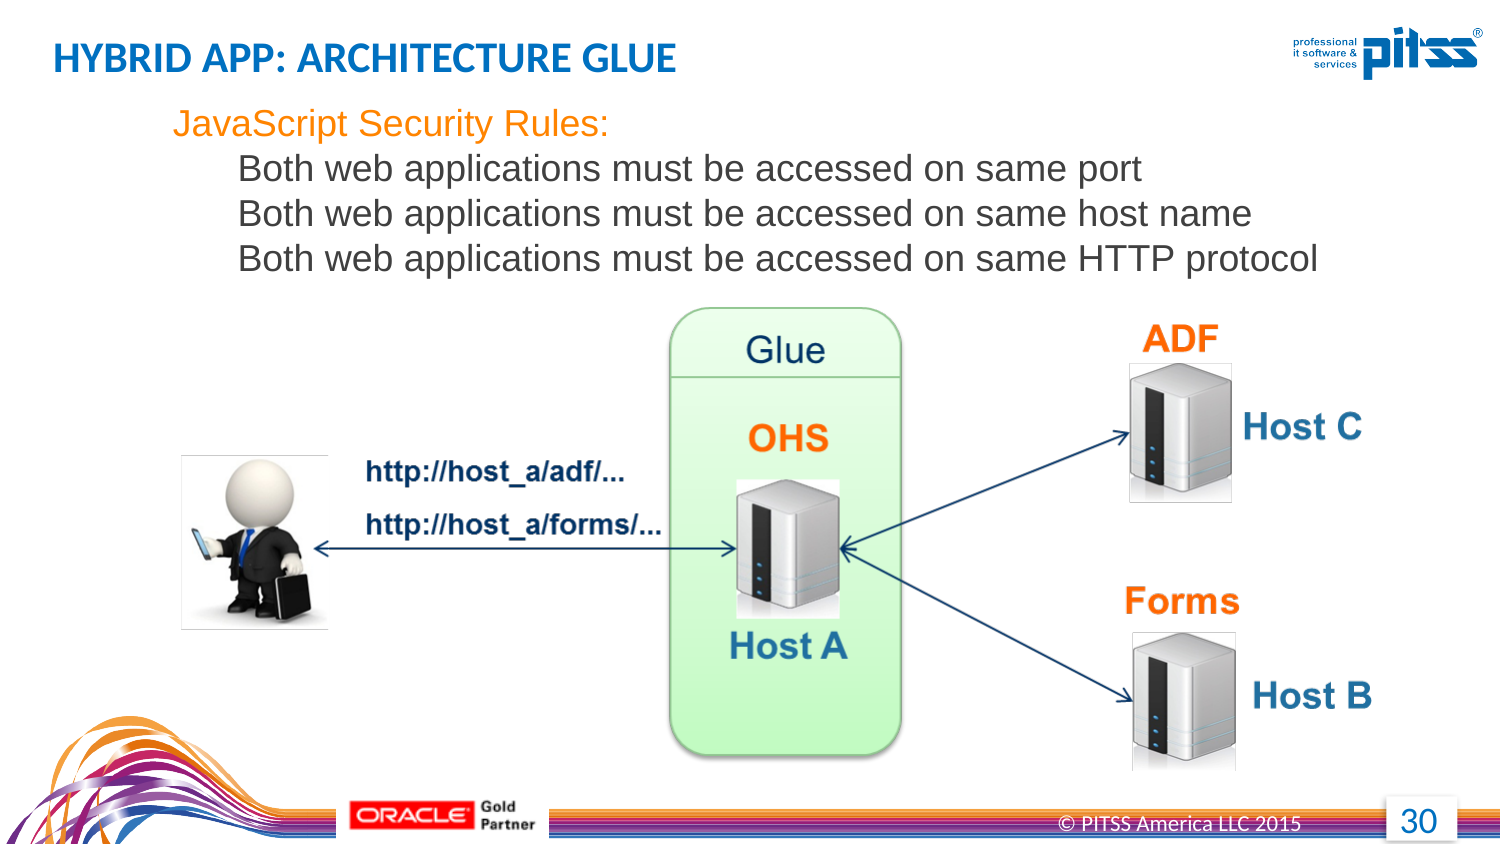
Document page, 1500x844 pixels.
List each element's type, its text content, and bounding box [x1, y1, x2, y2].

picture [1320, 26, 1483, 80]
picture [5, 303, 1500, 844]
text_box JavaScript Security Rules: Both web applications must be accessed on same port Both web applications must be accessed on same host name Both web applications must be accessed on same HTTP protocol [158, 91, 1437, 403]
title Hybrid App: Architecture Glue [53, 23, 1320, 92]
